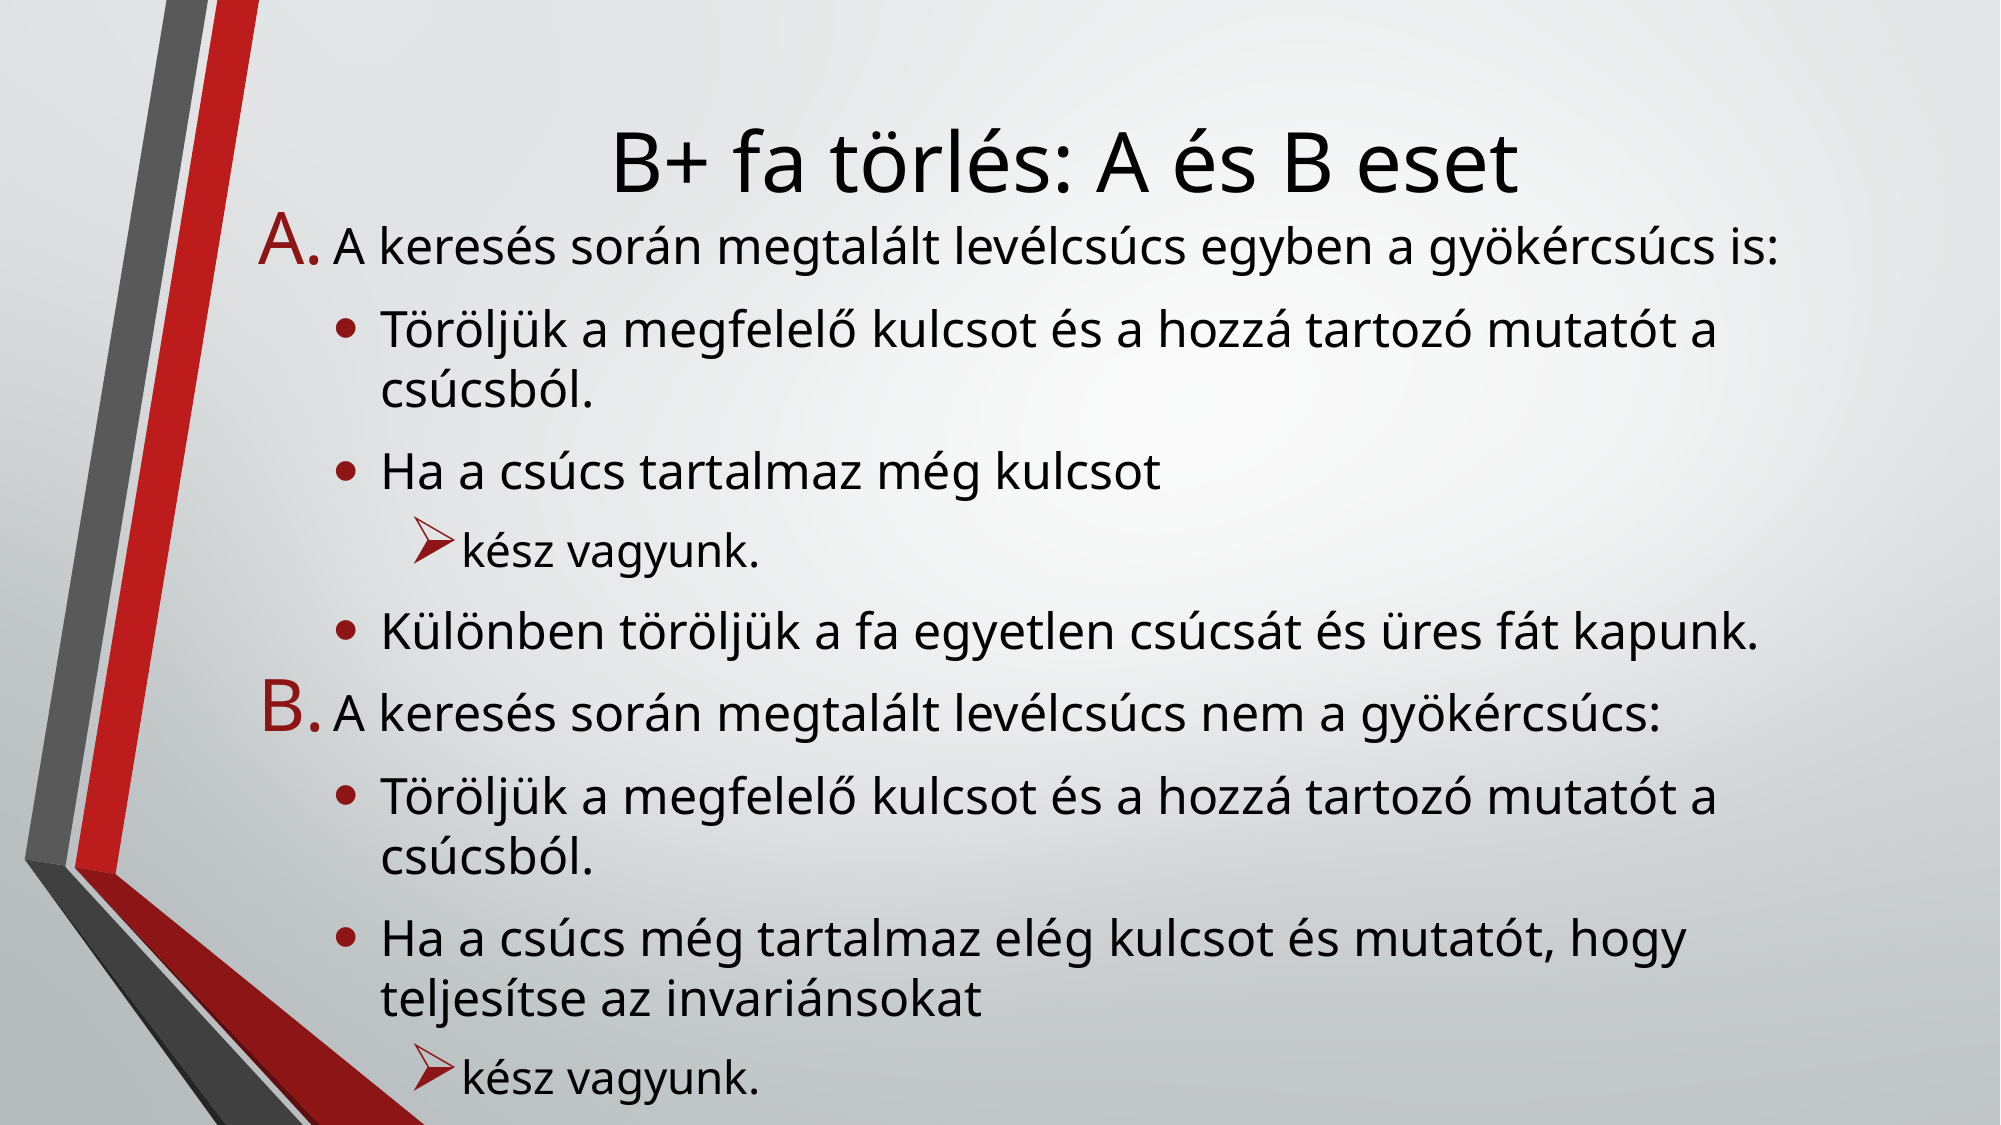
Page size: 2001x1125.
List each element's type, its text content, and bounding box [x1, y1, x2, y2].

title B+ fa törlés: A és B eset [243, 89, 1887, 228]
list A keresés során megtalált levélcsúcs egyben a gyökércsúcs is: Töröljük a megfelelő kulcsot és a hozzá tartozó mutatót a csúcsból. Ha a csúcs tartalmaz még kulcsot kész vagyunk. Különben töröljük a fa egyetlen csúcsát és üres fát kapunk. A keresés során megtalált levélcsúcs nem a gyökércsúcs: Töröljük a megfelelő kulcsot és a hozzá tartozó mutatót a csúcsból. Ha a csúcs még tartalmaz elég kulcsot és mutatót, hogy teljesítse az invariánsokat kész vagyunk. [243, 268, 1887, 1050]
